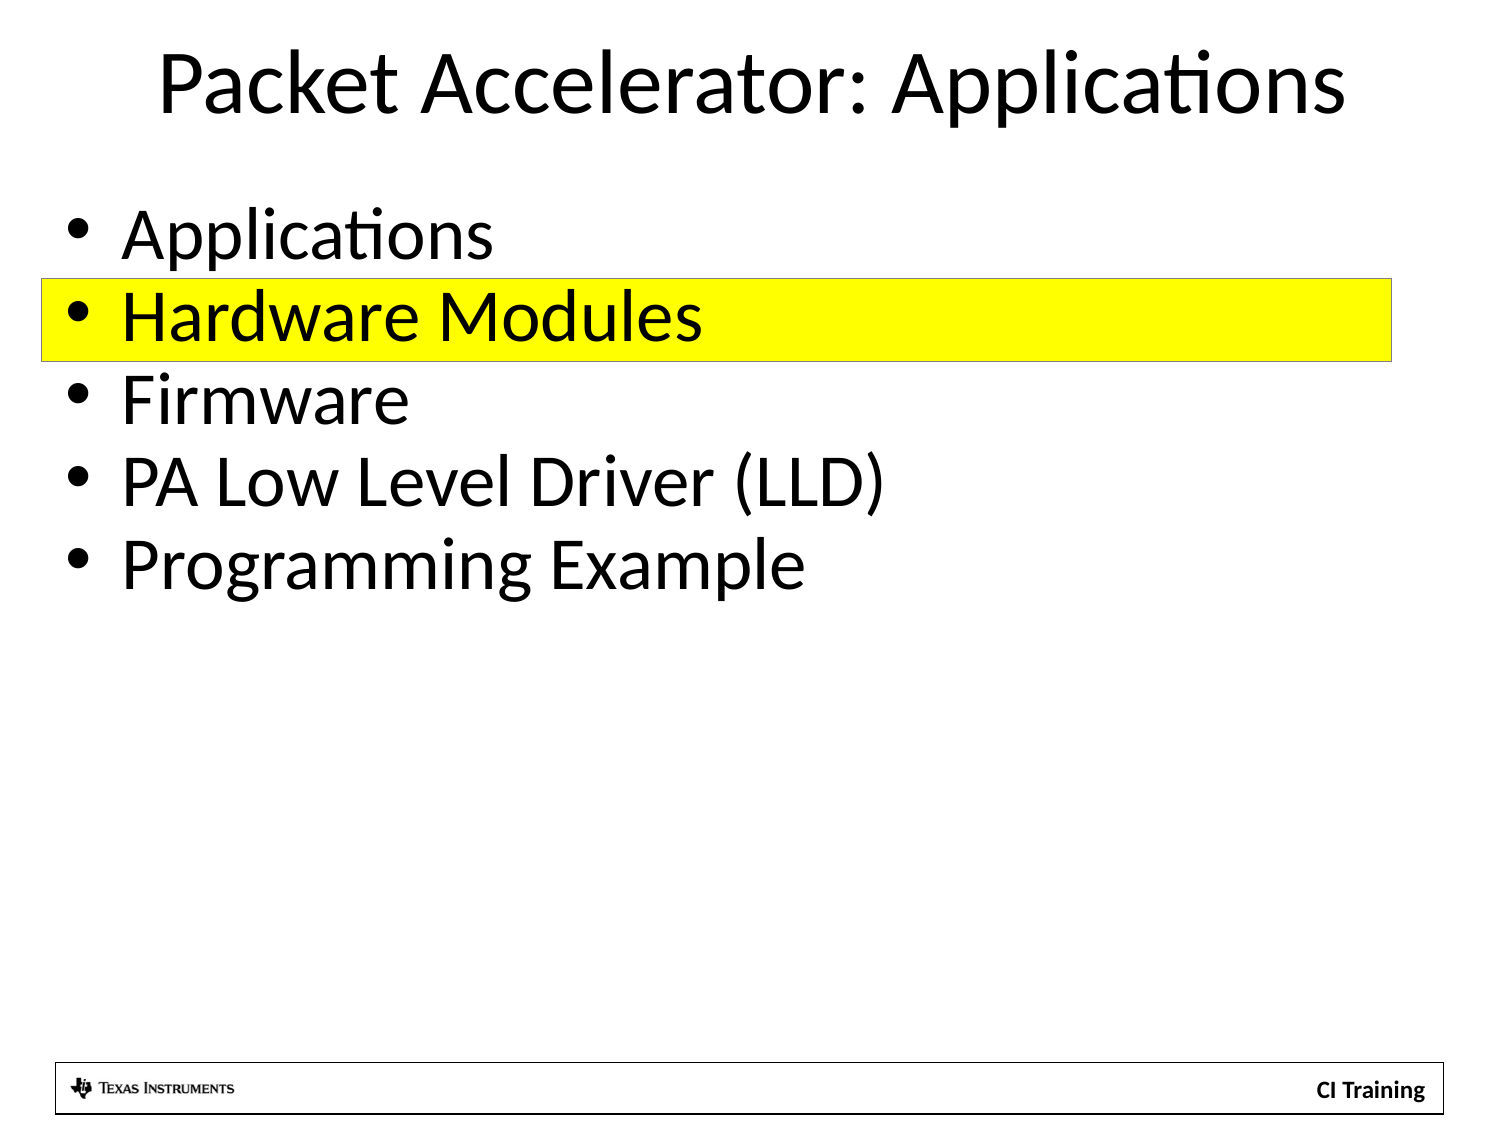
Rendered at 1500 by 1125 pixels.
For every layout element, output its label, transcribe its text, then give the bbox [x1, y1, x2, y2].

title Packet Accelerator: Applications [59, 13, 1448, 142]
picture [59, 1066, 245, 1110]
text_box [41, 278, 50, 362]
text_box Applications Hardware Modules Firmware PA Low Level Driver (LLD) Programming Example [50, 197, 1439, 764]
